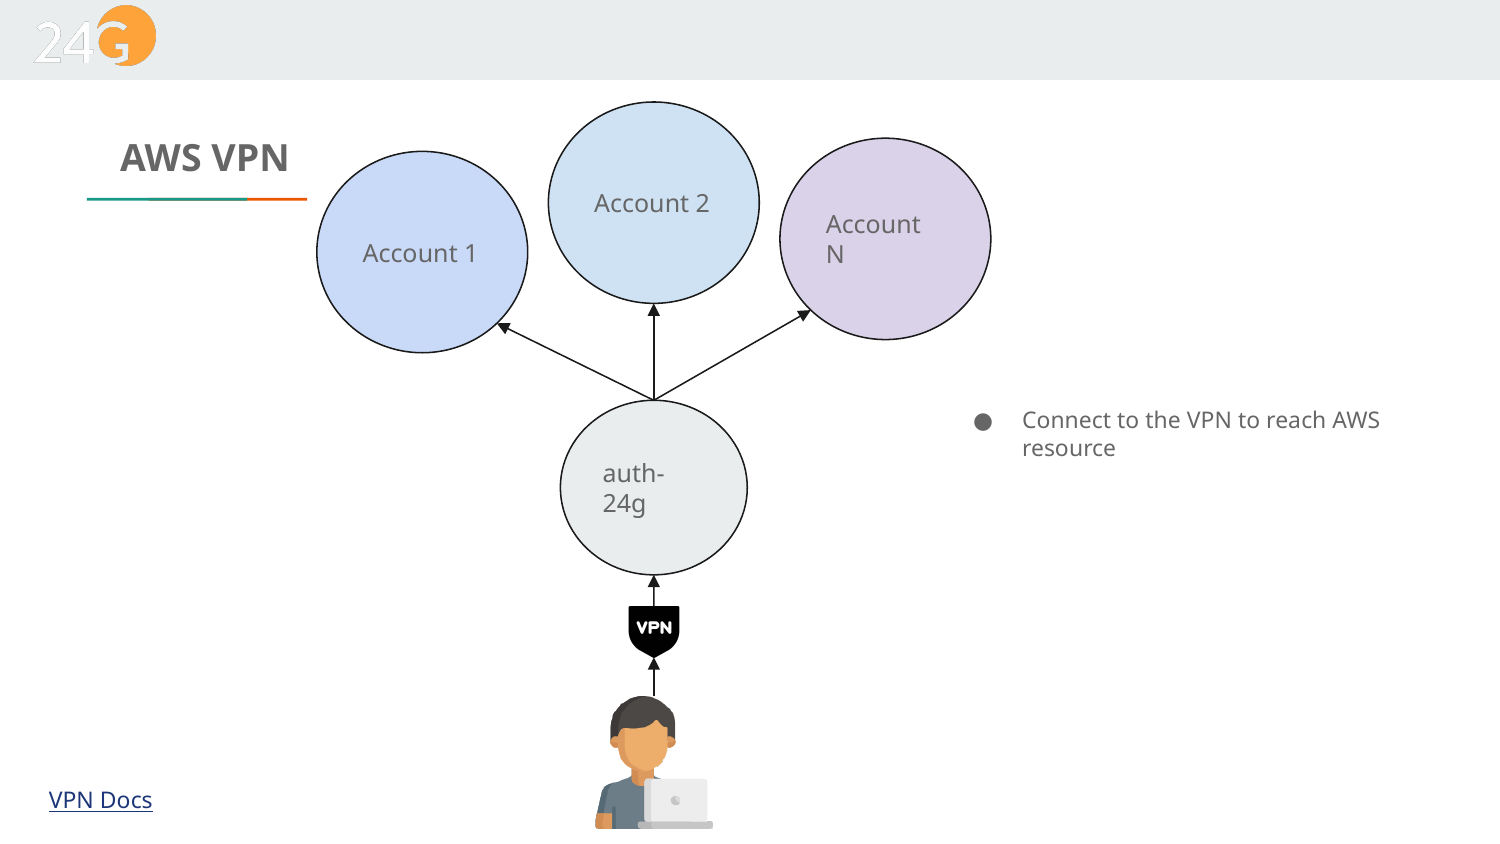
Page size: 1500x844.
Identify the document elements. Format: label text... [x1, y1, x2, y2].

text_box Account N [779, 138, 991, 340]
picture [628, 606, 680, 658]
text_box VPN Docs [33, 770, 177, 833]
text_box auth-24g [560, 409, 748, 575]
text_box Account 1 [316, 151, 528, 353]
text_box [496, 323, 647, 401]
picture [33, 5, 156, 66]
text_box Account 2 [548, 101, 760, 304]
text_box Connect to the VPN to reach AWS resource [932, 390, 1425, 476]
picture [587, 695, 721, 830]
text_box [653, 309, 811, 401]
title AWS VPN [0, 112, 410, 202]
